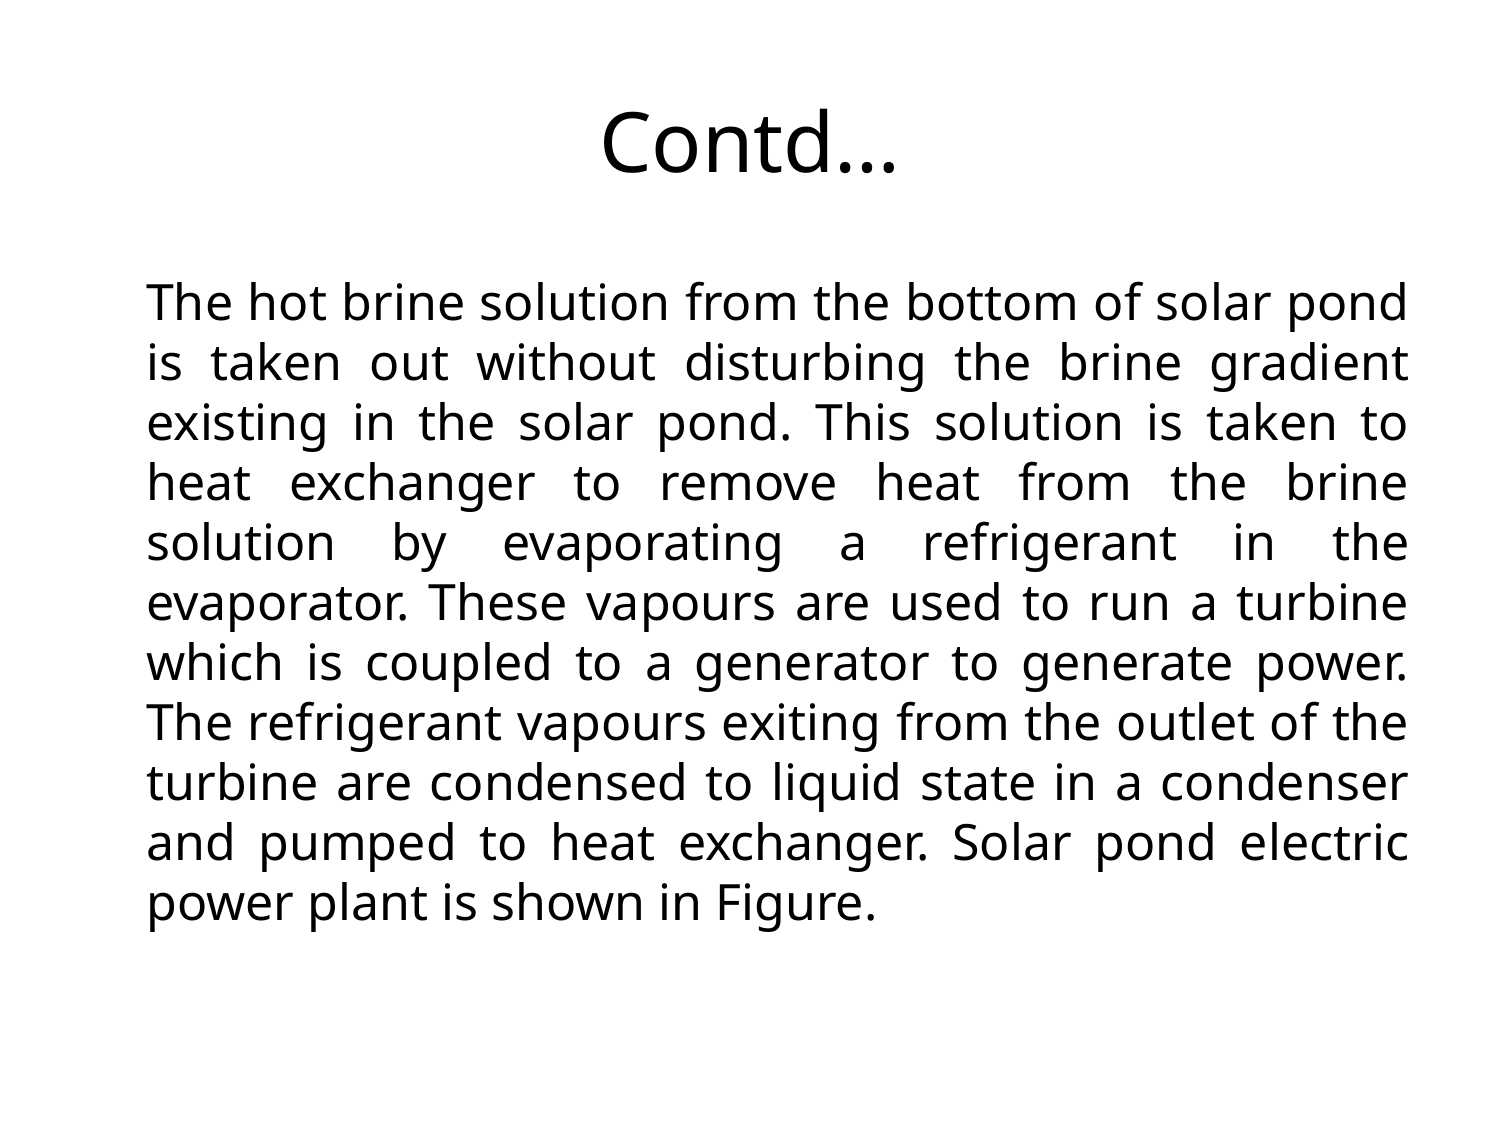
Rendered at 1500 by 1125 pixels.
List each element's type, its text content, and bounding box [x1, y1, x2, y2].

title Contd… [75, 45, 1425, 233]
list The hot brine solution from the bottom of solar pond is taken out without disturbing the brine gradient existing in the solar pond. This solution is taken to heat exchanger to remove heat from the brine solution by evaporating a refrigerant in the evaporator. These vapours are used to run a turbine which is coupled to a generator to generate power. The refrigerant vapours exiting from the outlet of the turbine are condensed to liquid state in a condenser and pumped to heat exchanger. Solar pond electric power plant is shown in Figure. [75, 262, 1425, 1005]
